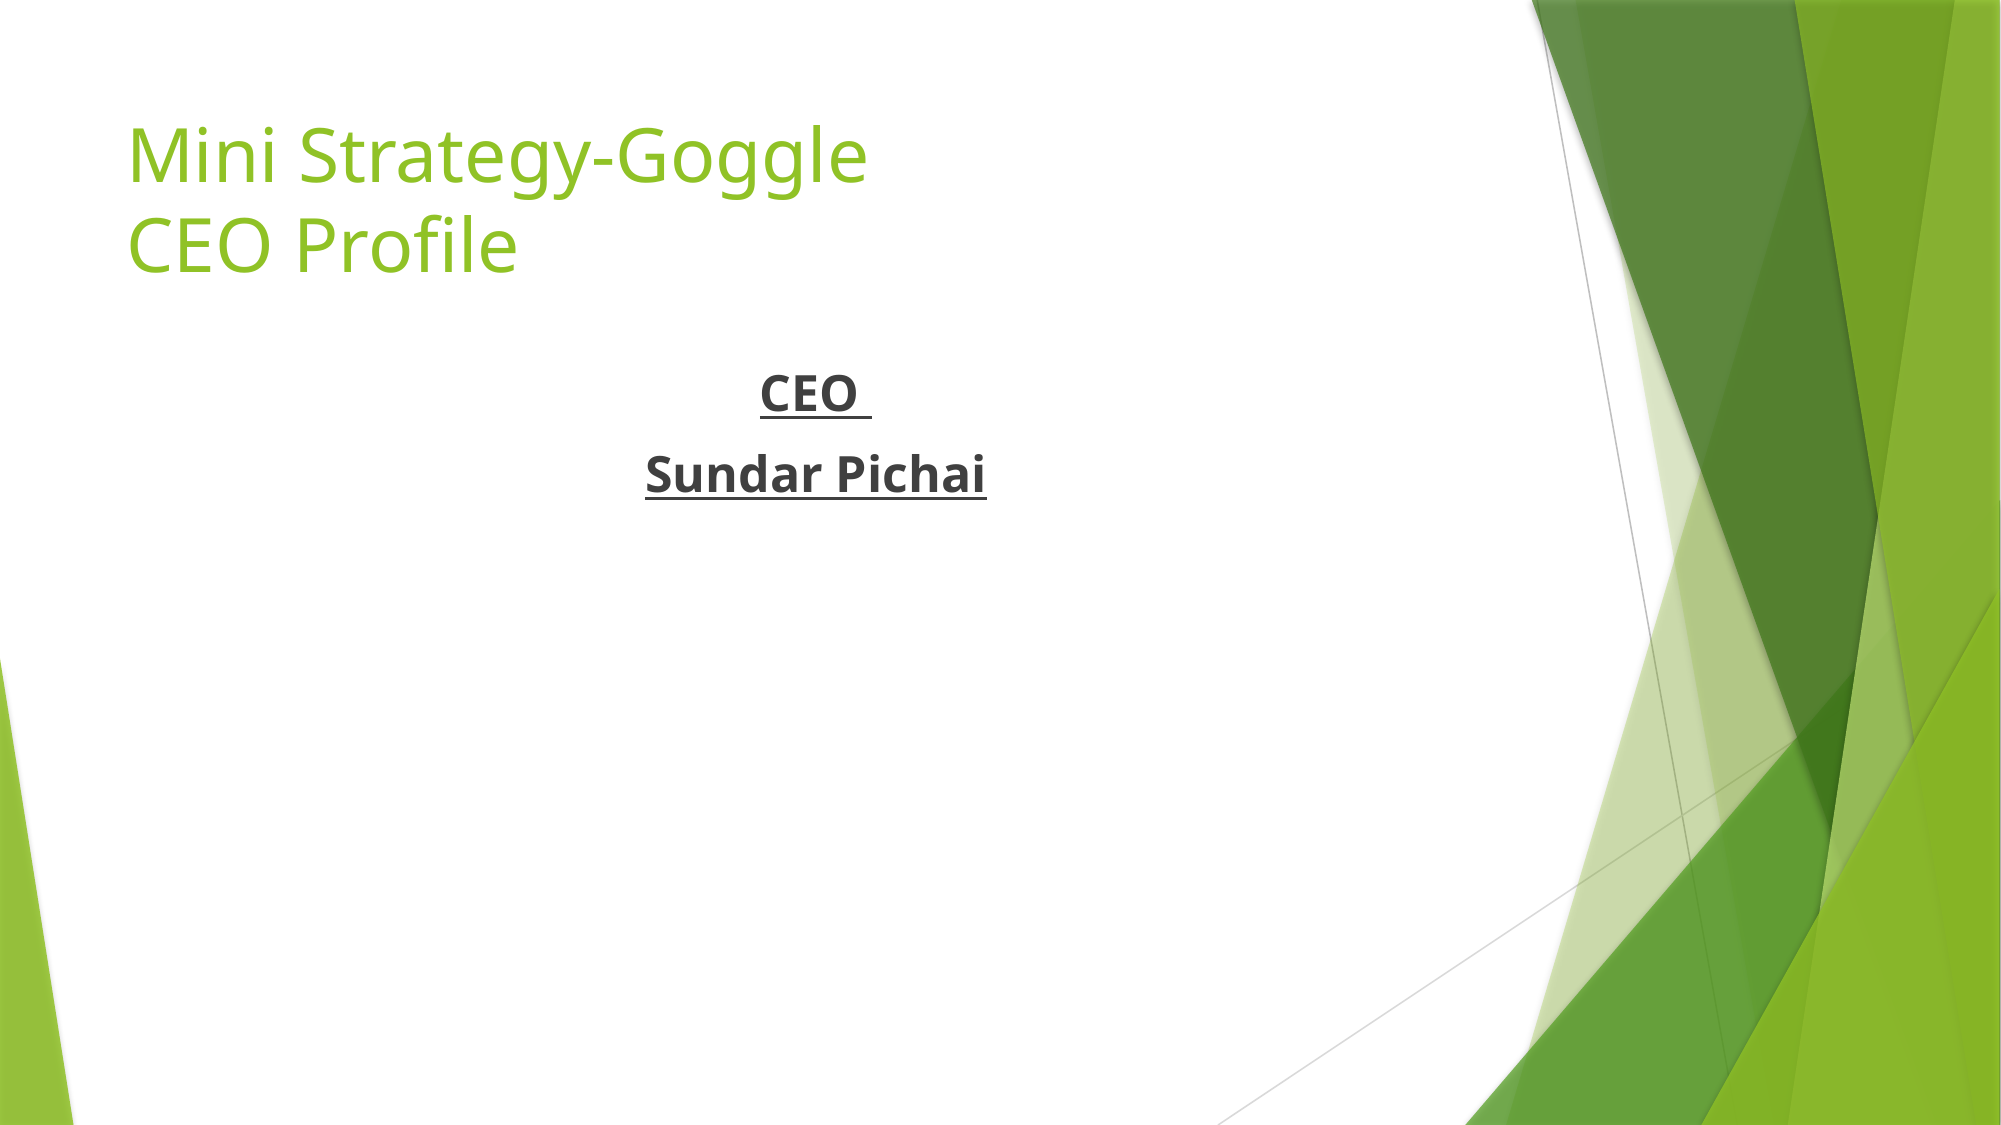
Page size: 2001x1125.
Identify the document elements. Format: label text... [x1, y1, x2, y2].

title Mini Strategy-Goggle CEO Profile [111, 99, 1522, 317]
list CEO Sundar Pichai [111, 354, 1522, 992]
